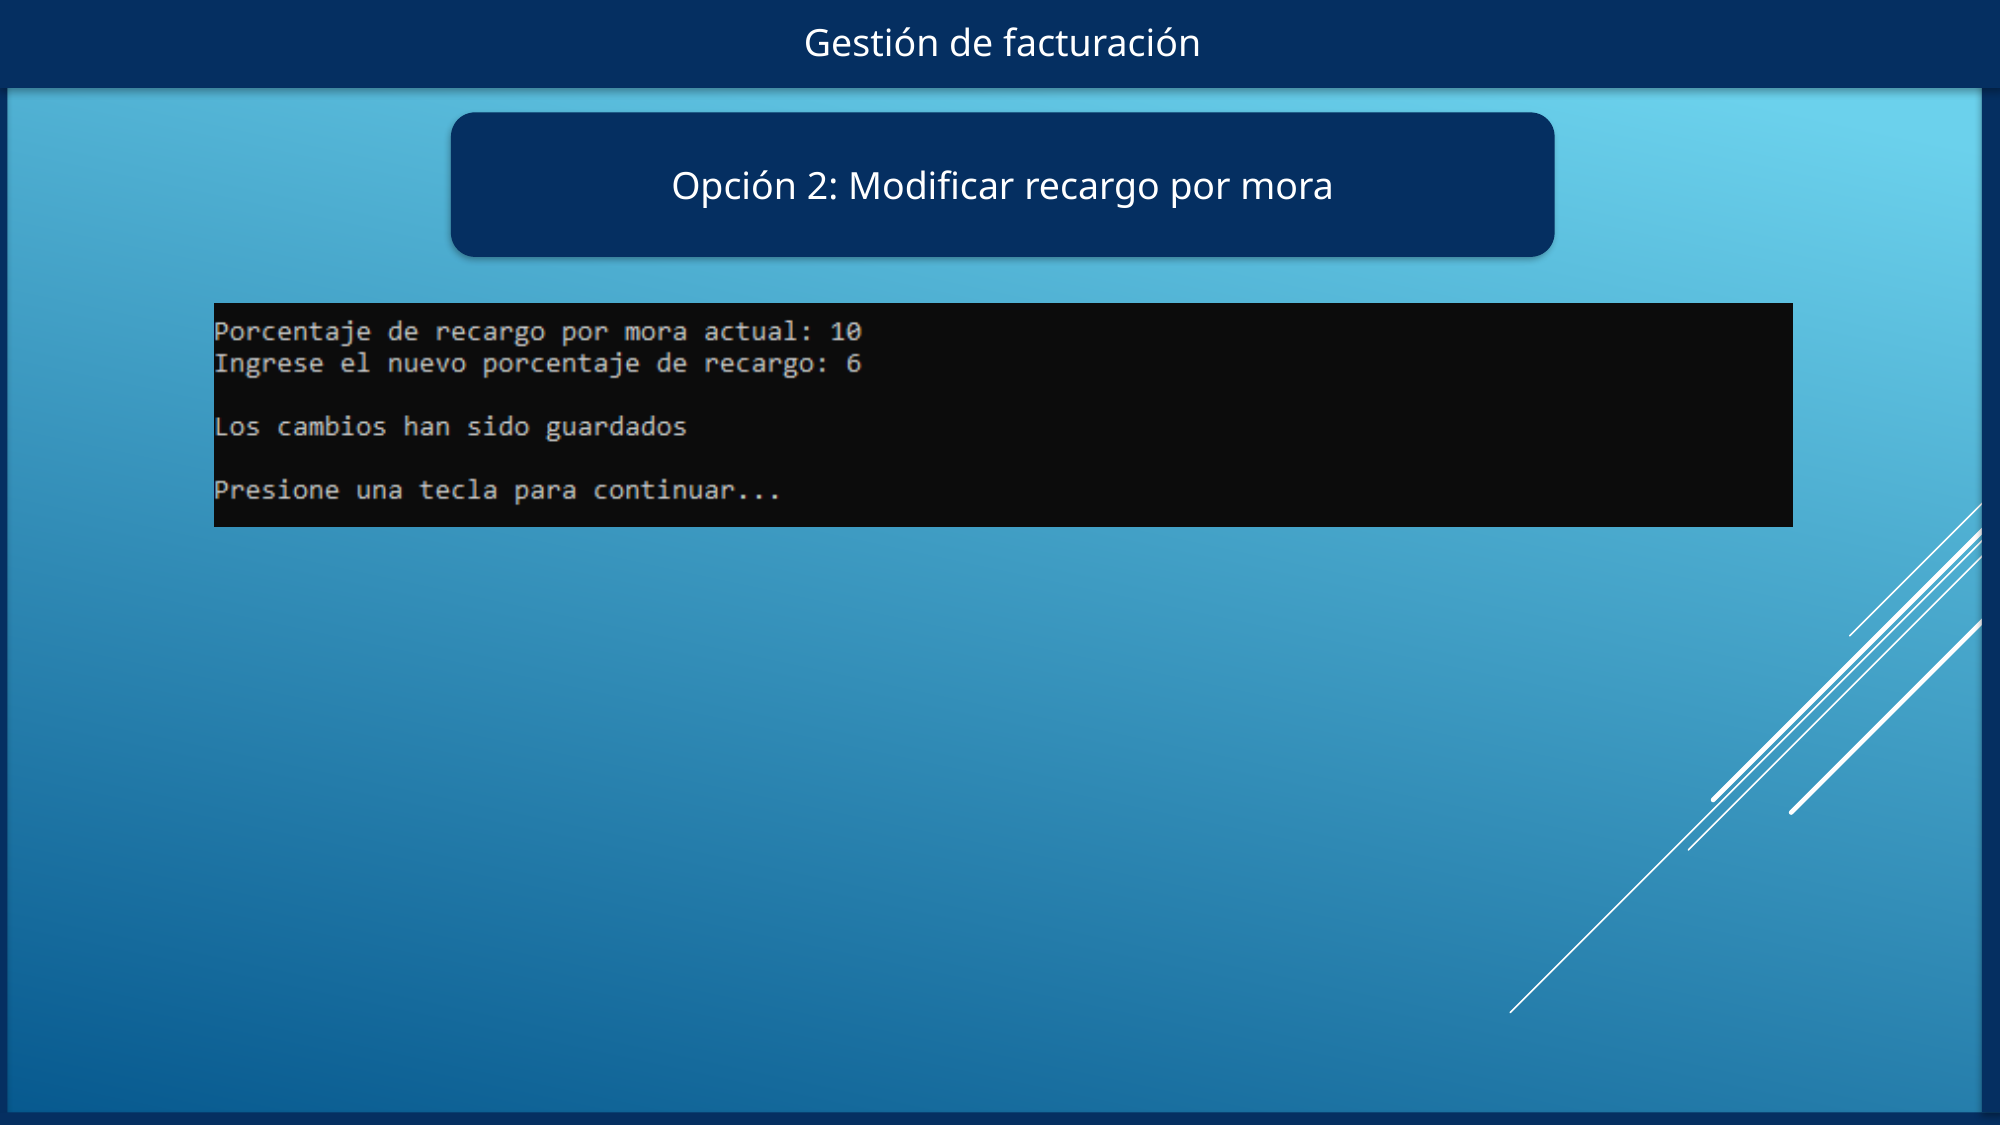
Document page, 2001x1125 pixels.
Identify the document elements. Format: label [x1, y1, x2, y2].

text_box [0, 0, 2000, 1125]
picture [214, 302, 1793, 527]
